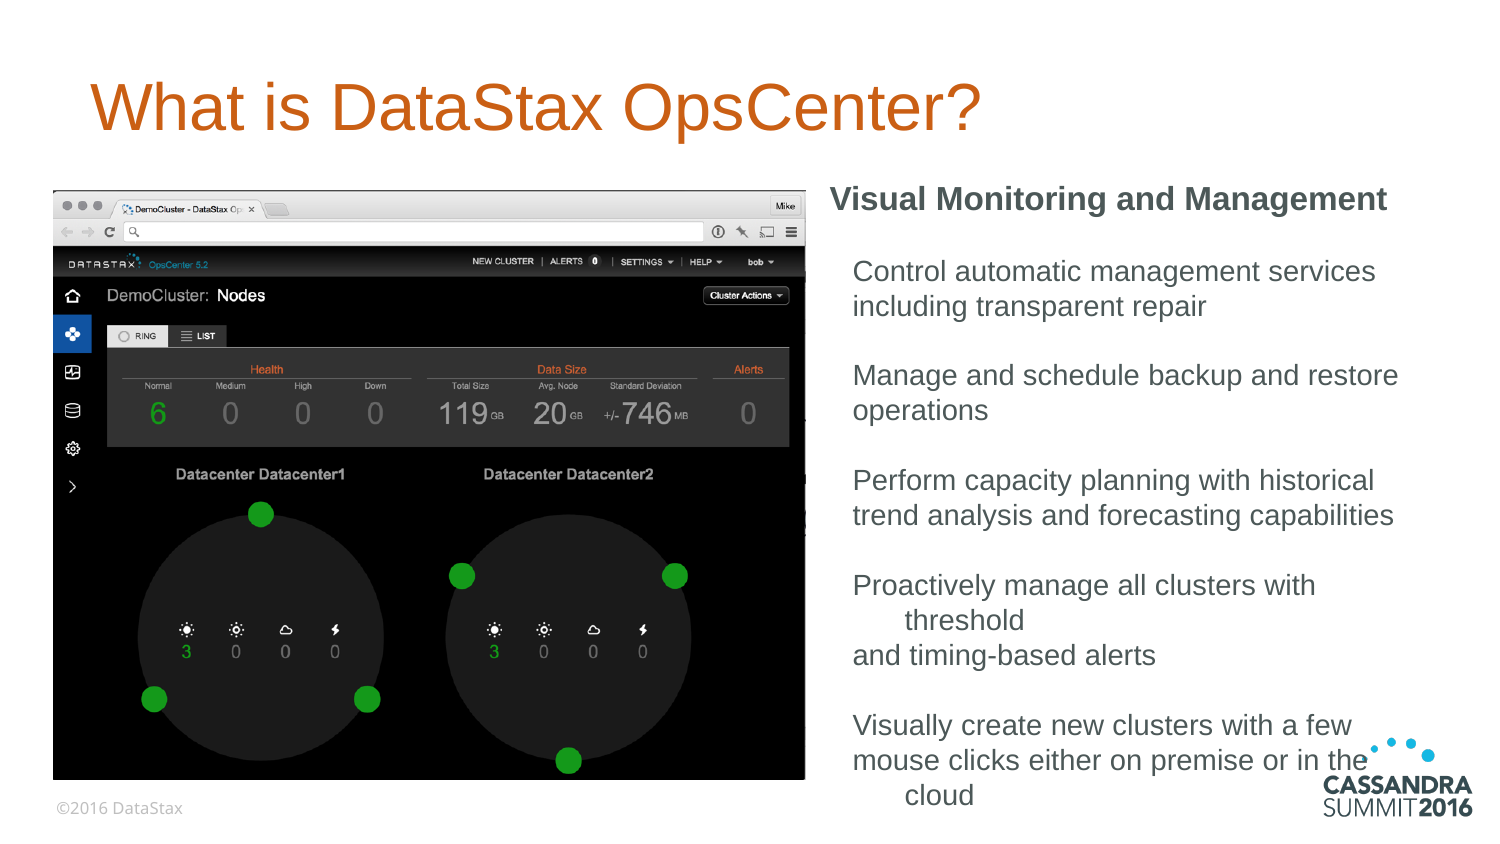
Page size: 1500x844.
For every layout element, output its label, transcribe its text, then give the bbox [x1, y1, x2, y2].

title What is DataStax OpsCenter? [75, 33, 1425, 175]
picture [1320, 734, 1475, 819]
footer ©2016 DataStax [41, 795, 695, 821]
list Visual Monitoring and Management Control automatic management services including transparent repair Manage and schedule backup and restore operations Perform capacity planning with historical trend analysis and forecasting capabilities Proactively manage all clusters with threshold and timing-based alerts Visually create new clusters with a few mouse clicks either on premise or in the cloud Built-in Automatic Failover [814, 161, 1459, 782]
picture [53, 189, 807, 780]
